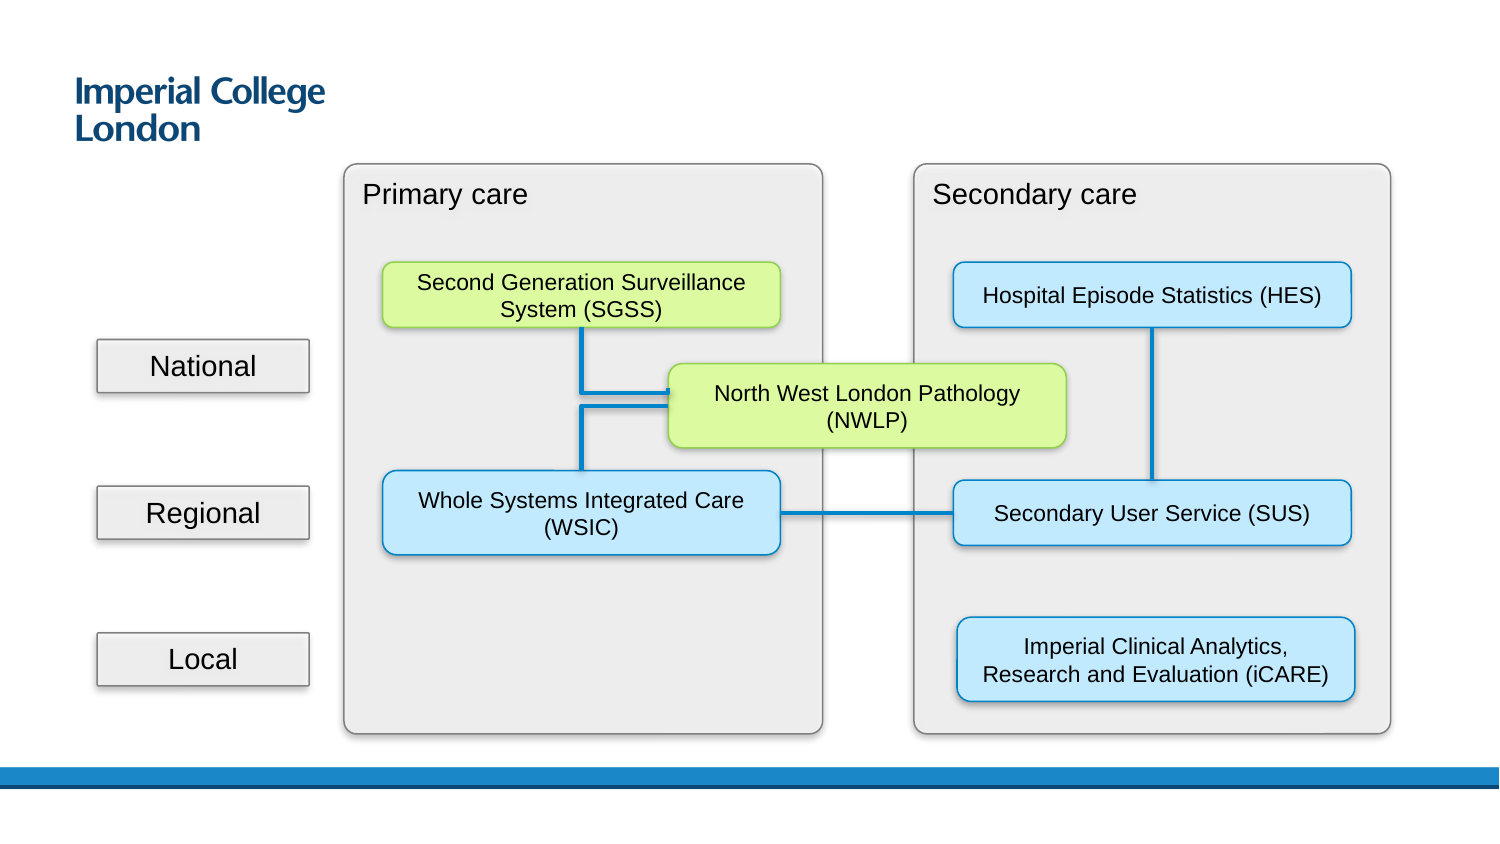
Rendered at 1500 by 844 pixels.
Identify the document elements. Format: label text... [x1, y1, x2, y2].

text_box Secondary User Service (SUS) [952, 479, 1353, 547]
text_box Primary care [343, 163, 824, 735]
text_box Imperial Clinical Analytics, Research and Evaluation (iCARE) [956, 616, 1356, 703]
text_box Secondary care [913, 163, 1392, 735]
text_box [592, 394, 658, 482]
picture [0, 0, 1499, 844]
text_box National [96, 338, 310, 394]
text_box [594, 314, 656, 393]
text_box Whole Systems Integrated Care (WSIC) [381, 469, 782, 556]
text_box Hospital Episode Statistics (HES) [952, 261, 1353, 329]
text_box North West London Pathology (NWLP) [667, 362, 1068, 449]
text_box Regional [96, 485, 310, 540]
text_box Local [96, 632, 310, 687]
text_box Second Generation Surveillance System (SGSS) [381, 261, 782, 329]
